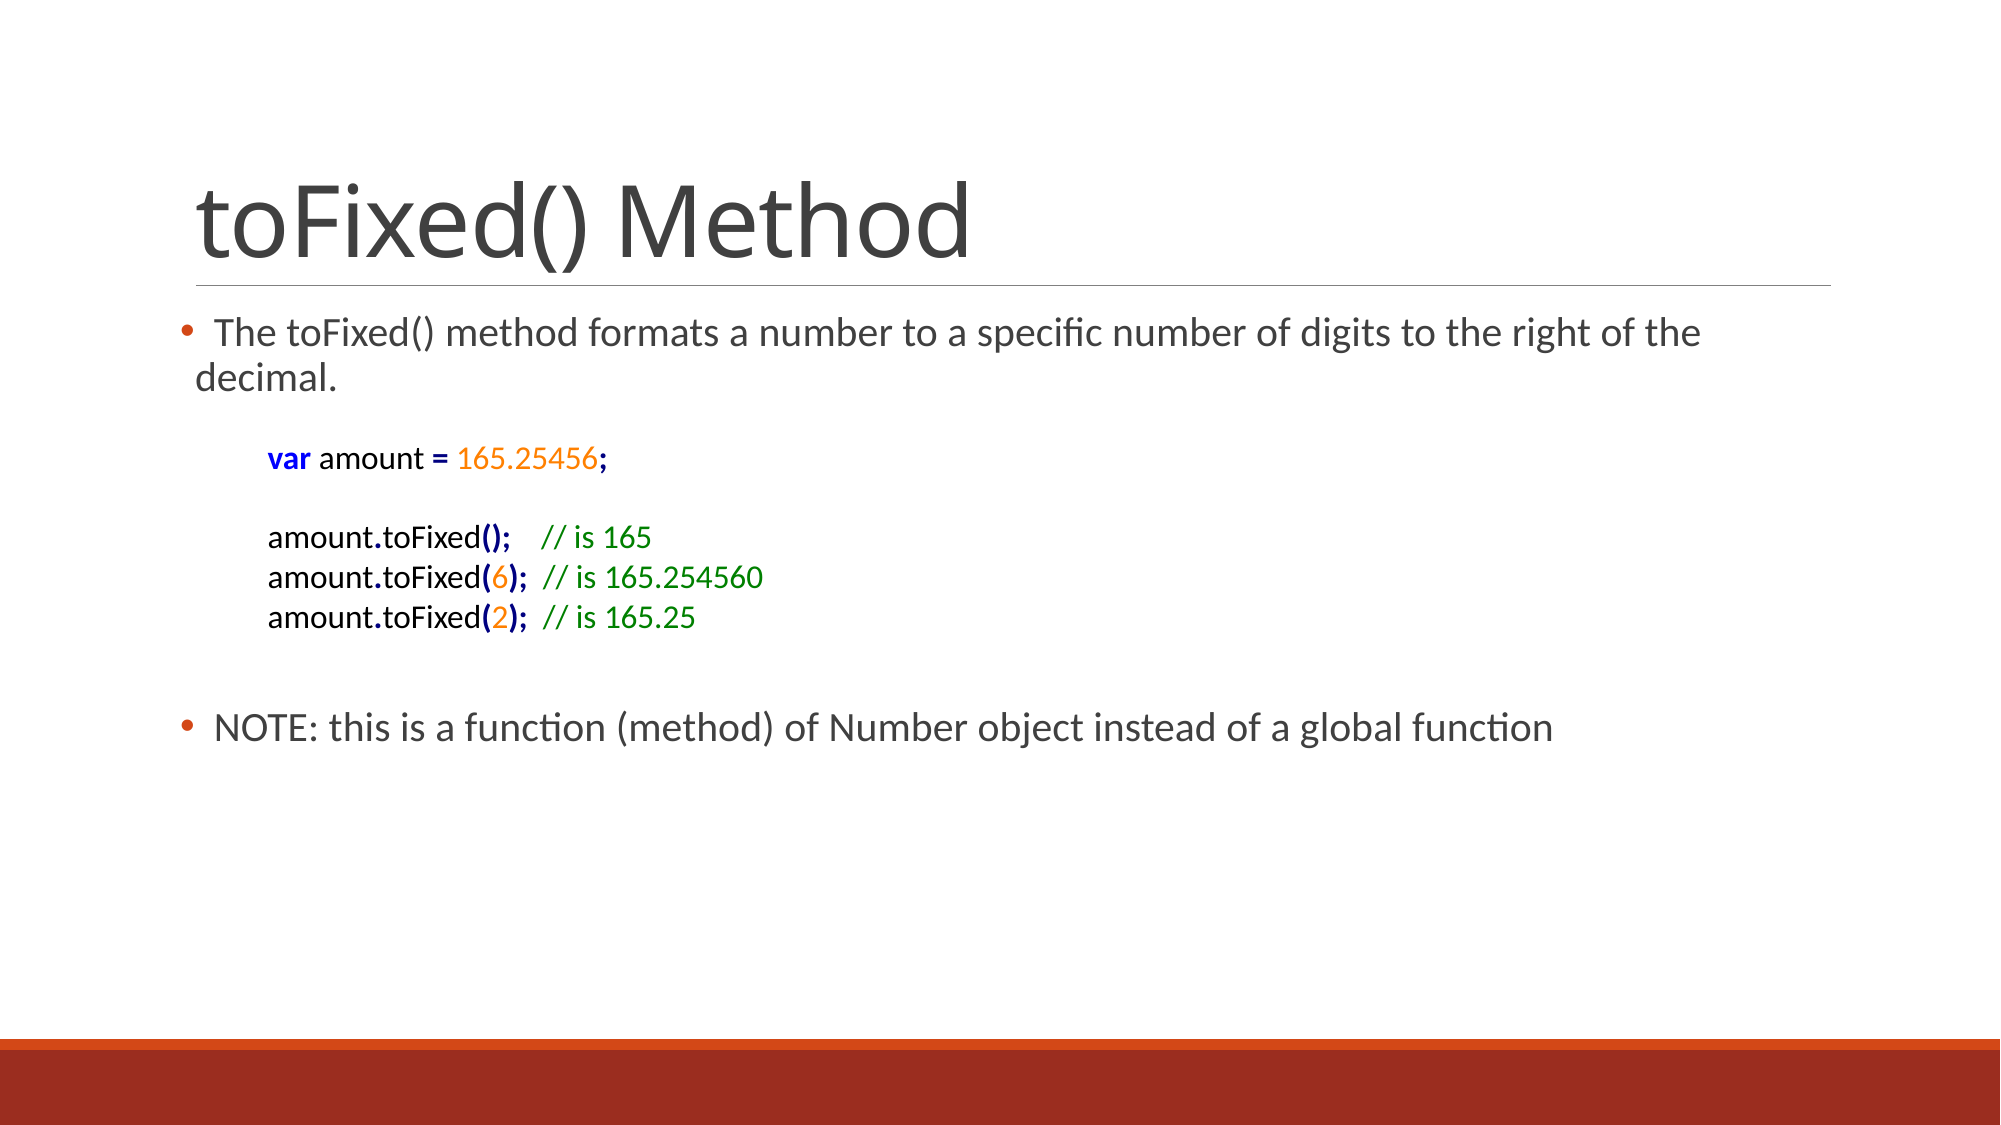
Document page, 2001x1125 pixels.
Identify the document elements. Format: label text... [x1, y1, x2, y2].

text_box var amount = 165.25456; amount.toFixed(); // is 165 amount.toFixed(6); // is 165.254560 amount.toFixed(2); // is 165.25 [252, 428, 1253, 643]
list The toFixed() method formats a number to a specific number of digits to the right of the decimal. NOTE: this is a function (method) of Number object instead of a global function [180, 302, 1830, 963]
title toFixed() Method [180, 47, 1830, 285]
